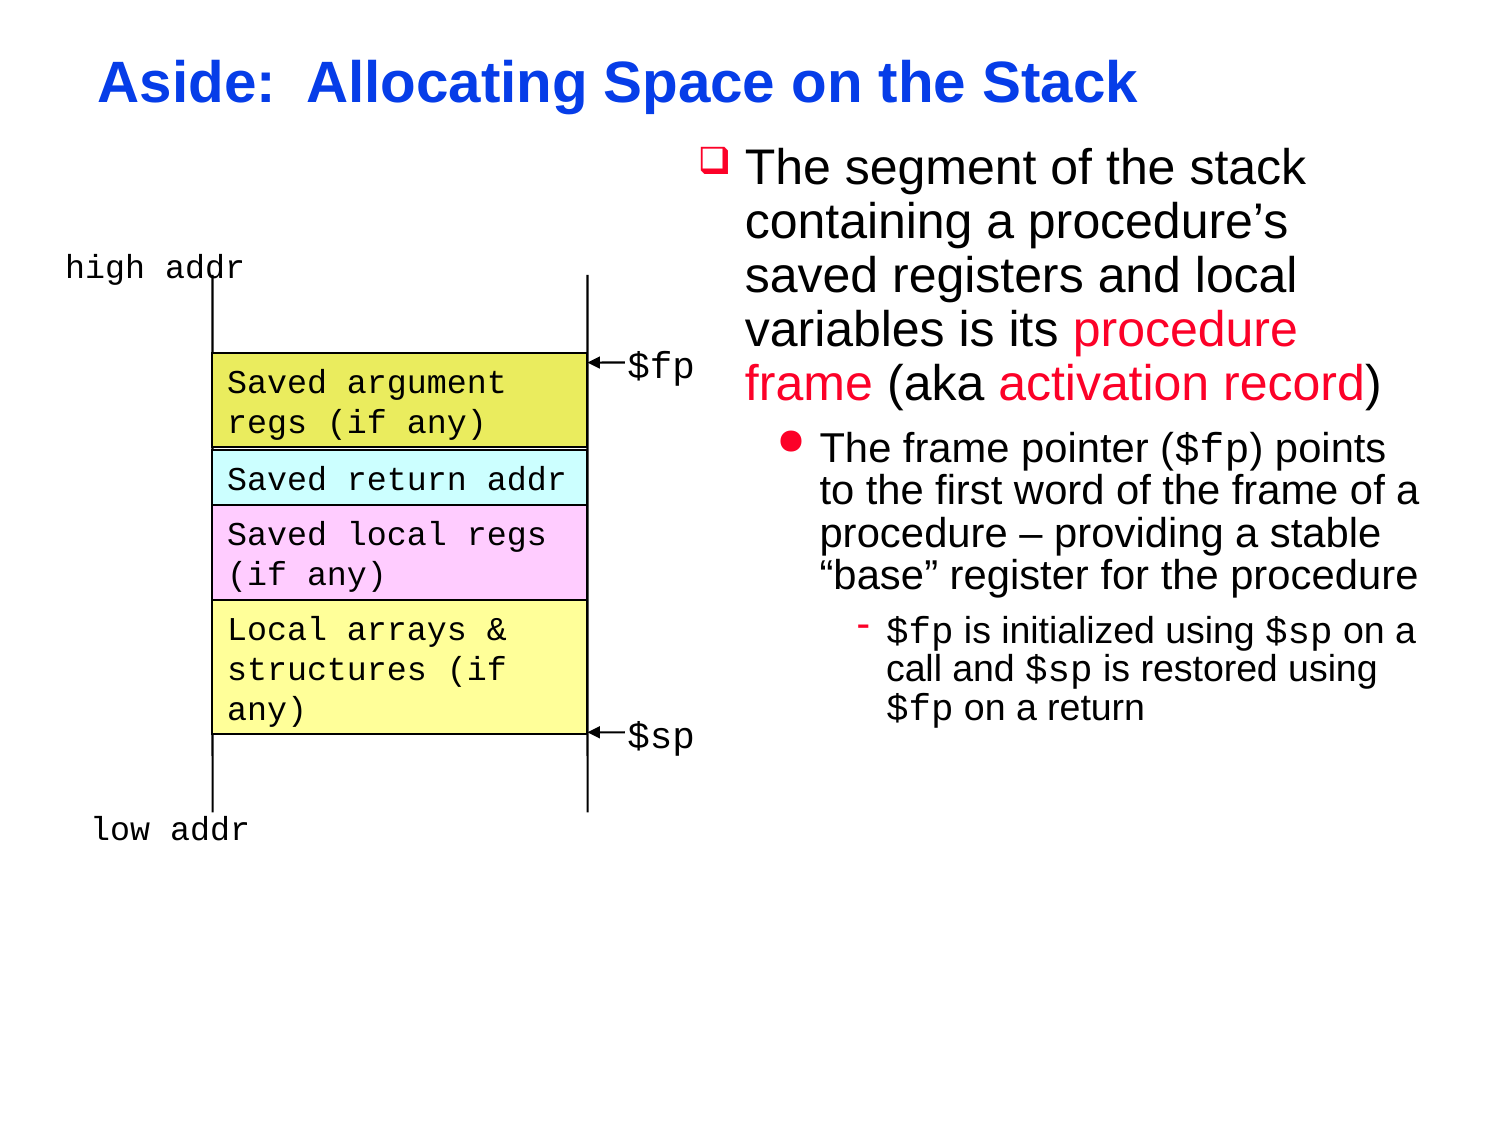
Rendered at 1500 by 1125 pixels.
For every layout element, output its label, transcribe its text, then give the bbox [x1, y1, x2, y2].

text_box $fp [612, 334, 710, 394]
title Aside: Allocating Space on the Stack [86, 49, 1426, 120]
text_box high addr [50, 237, 261, 293]
text_box Saved local regs (if any) [212, 505, 588, 599]
text_box $sp [612, 703, 710, 764]
text_box low addr [75, 799, 266, 855]
text_box Local arrays & structures (if any) [212, 599, 588, 735]
text_box [587, 356, 625, 369]
text_box Saved argument regs (if any) [212, 352, 588, 448]
list The segment of the stack containing a procedure’s saved registers and local variables is its procedure frame (aka activation record) The frame pointer ($fp) points to the first word of the frame of a procedure – providing a stable “base” register for the procedure $fp is initialized using $sp on a call and $sp is restored using $fp on a return [686, 136, 1438, 1002]
text_box [588, 726, 625, 739]
text_box Saved return addr [212, 449, 588, 505]
